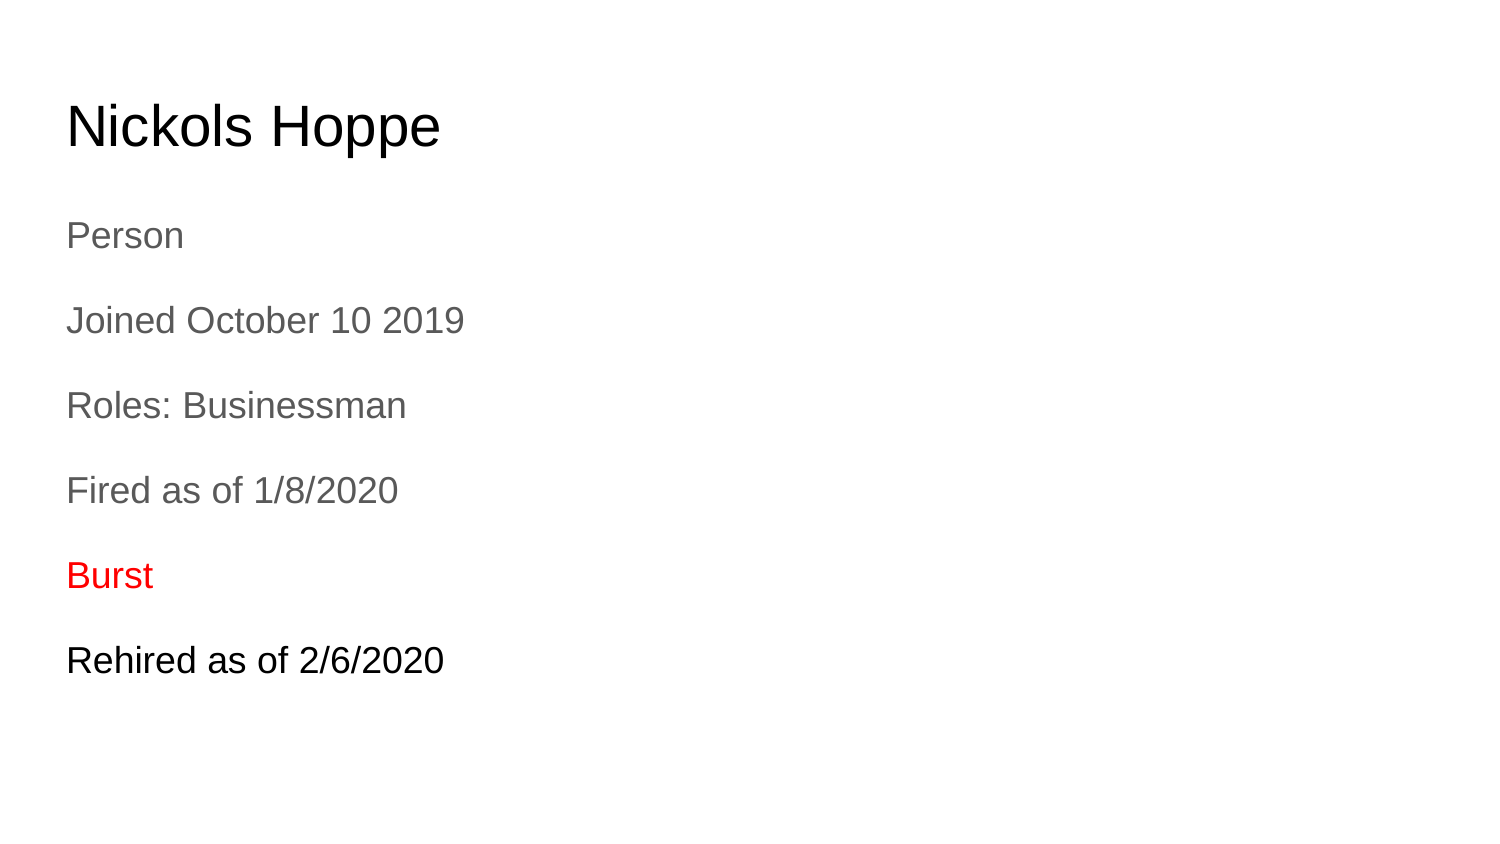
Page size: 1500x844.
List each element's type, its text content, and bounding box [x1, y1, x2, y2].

list Person Joined October 10 2019 Roles: Businessman Fired as of 1/8/2020 Burst Rehired as of 2/6/2020 [51, 189, 1449, 750]
title Nickols Hoppe [51, 72, 1449, 167]
